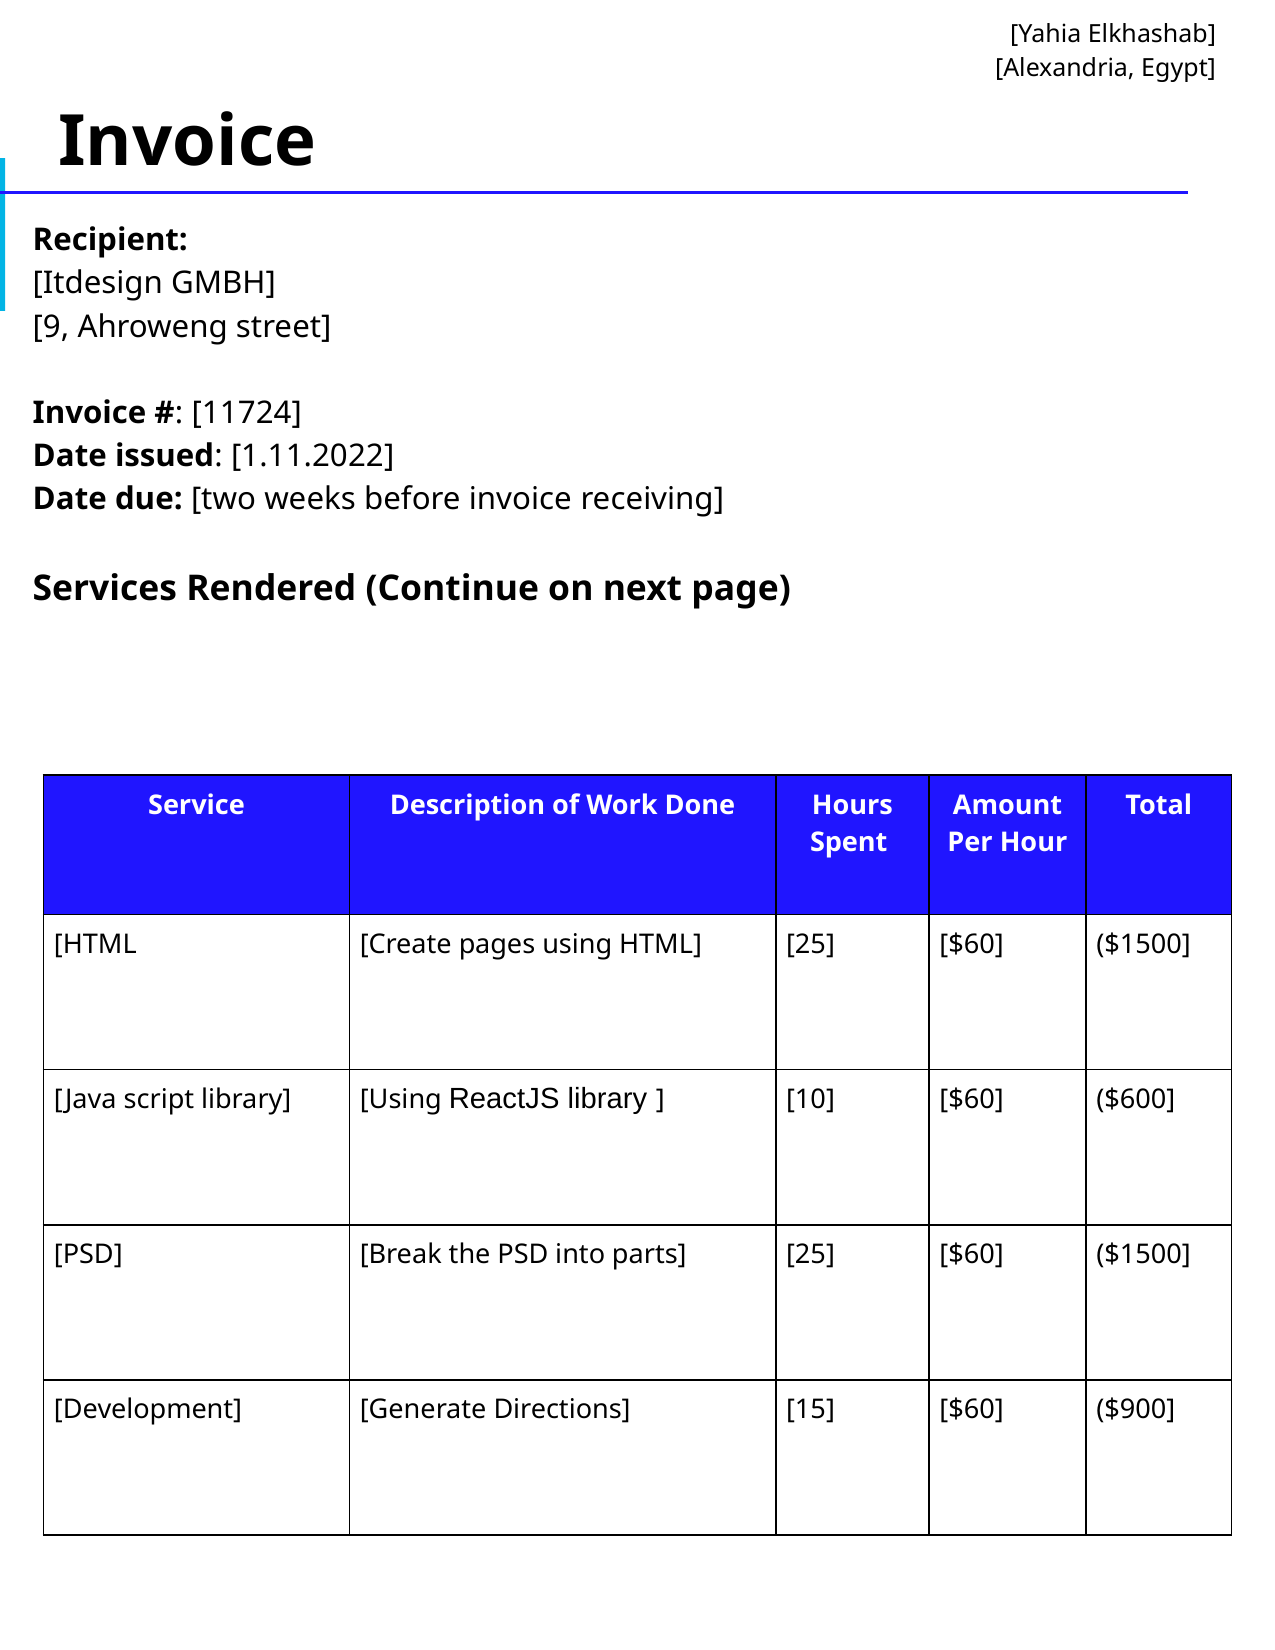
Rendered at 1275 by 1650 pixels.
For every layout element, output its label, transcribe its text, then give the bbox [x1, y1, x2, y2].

table_cell [Break the PSD into parts] [350, 1226, 775, 1379]
table_header Total [1087, 776, 1231, 914]
table_cell [HTML [44, 915, 349, 1069]
table_cell [15] [777, 1381, 928, 1534]
table_cell [Development] [44, 1381, 349, 1534]
table_cell [25] [777, 915, 928, 1069]
table_header Service [44, 776, 349, 914]
table_cell [$60] [930, 1070, 1085, 1224]
table_header Hours Spent [777, 776, 928, 914]
table_cell [25] [777, 1226, 928, 1379]
table_cell [Using ReactJS library ] [350, 1070, 775, 1224]
title [Yahia Elkhashab] [Alexandria, Egypt] Invoice [43, 0, 1232, 193]
table_cell [$60] [930, 915, 1085, 1069]
table_cell ($900] [1087, 1381, 1231, 1534]
table_cell [PSD] [44, 1226, 349, 1379]
table_cell [$60] [930, 1381, 1085, 1534]
text_box Recipient: [Itdesign GMBH] [9, Ahroweng street] Invoice #: [11724] Date issued: [1.11.2022] Date due: [two weeks before invoice receiving] Services Rendered (Continue on next page) [17, 199, 1257, 658]
table_cell ($600] [1087, 1070, 1231, 1224]
table_cell [$60] [930, 1226, 1085, 1379]
table_cell [10] [777, 1070, 928, 1224]
table_cell [Create pages using HTML] [350, 915, 775, 1069]
table_header Description of Work Done [350, 776, 775, 914]
table_cell [Generate Directions] [350, 1381, 775, 1534]
table_header Amount Per Hour [930, 776, 1085, 914]
table_cell ($1500] [1087, 1226, 1231, 1379]
table_cell ($1500] [1087, 915, 1231, 1069]
table_cell [Java script library] [44, 1070, 349, 1224]
